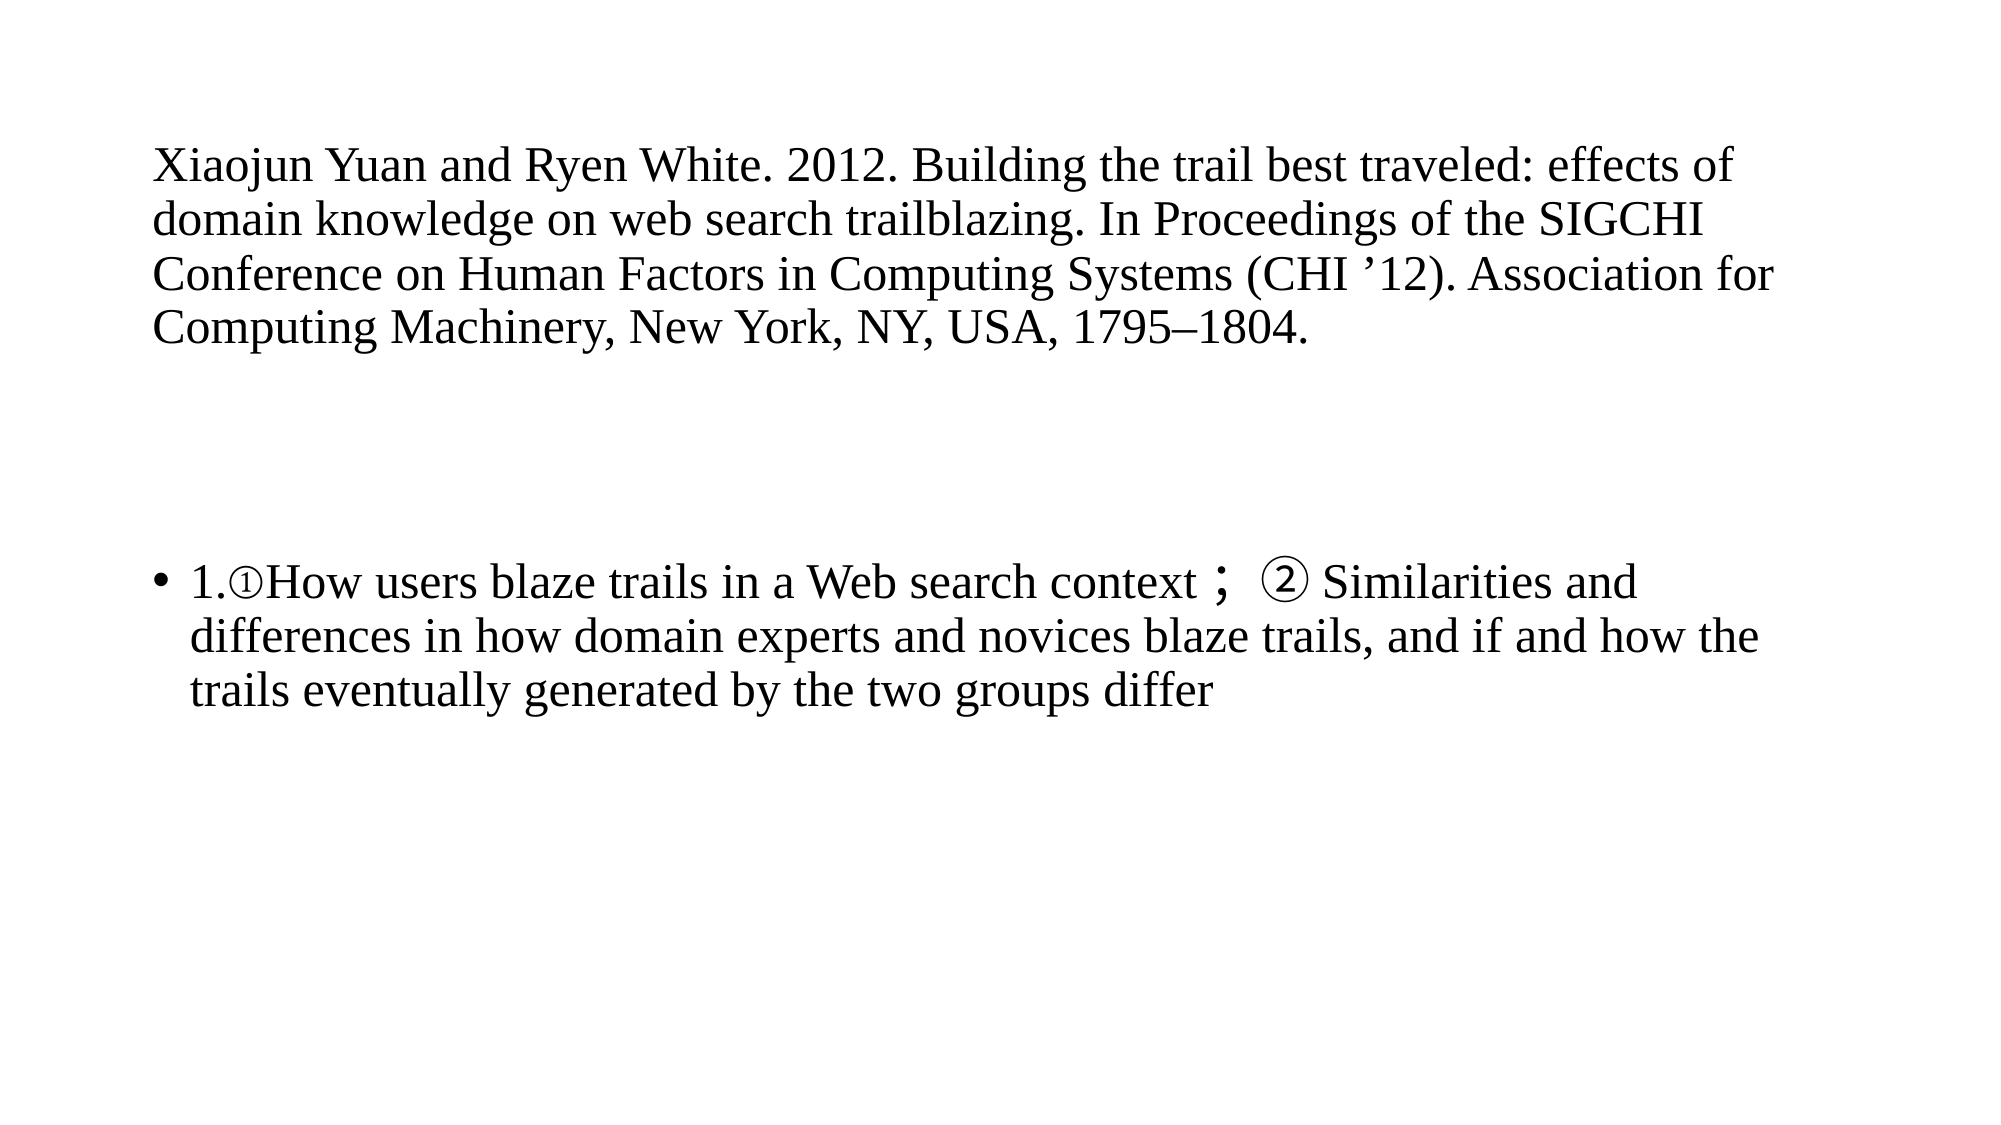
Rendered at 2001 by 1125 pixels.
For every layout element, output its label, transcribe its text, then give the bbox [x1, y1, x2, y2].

title Xiaojun Yuan and Ryen White. 2012. Building the trail best traveled: effects of domain knowledge on web search trailblazing. In Proceedings of the SIGCHI Conference on Human Factors in Computing Systems (CHI ’12). Association for Computing Machinery, New York, NY, USA, 1795–1804. [137, 138, 1863, 356]
list 1.①How users blaze trails in a Web search context；②Similarities and differences in how domain experts and novices blaze trails, and if and how the trails eventually generated by the two groups differ [137, 548, 1863, 757]
